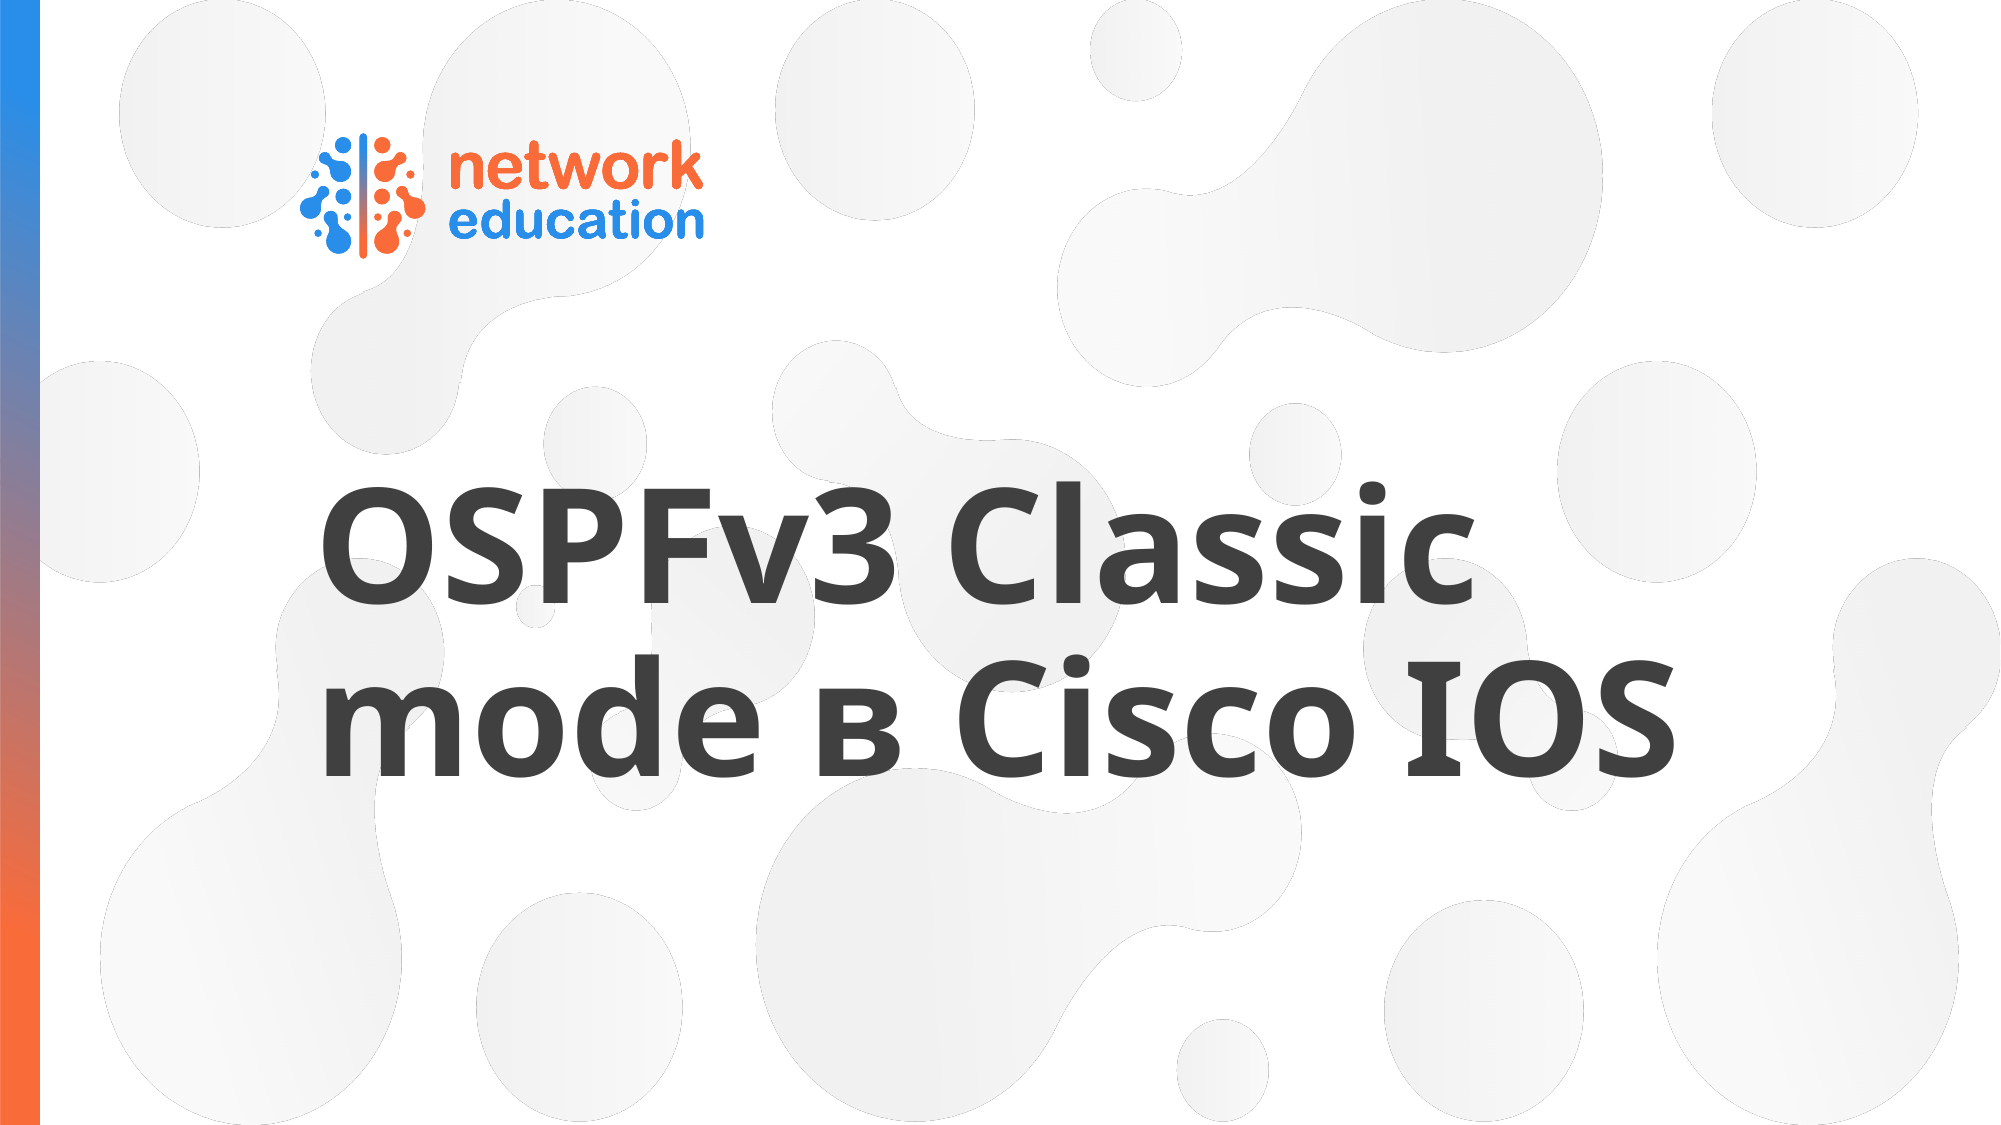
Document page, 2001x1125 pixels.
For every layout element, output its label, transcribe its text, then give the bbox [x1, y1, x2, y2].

title OSPFv3 Classic mode в Cisco IOS [300, 444, 1700, 819]
picture [40, 0, 2001, 1125]
